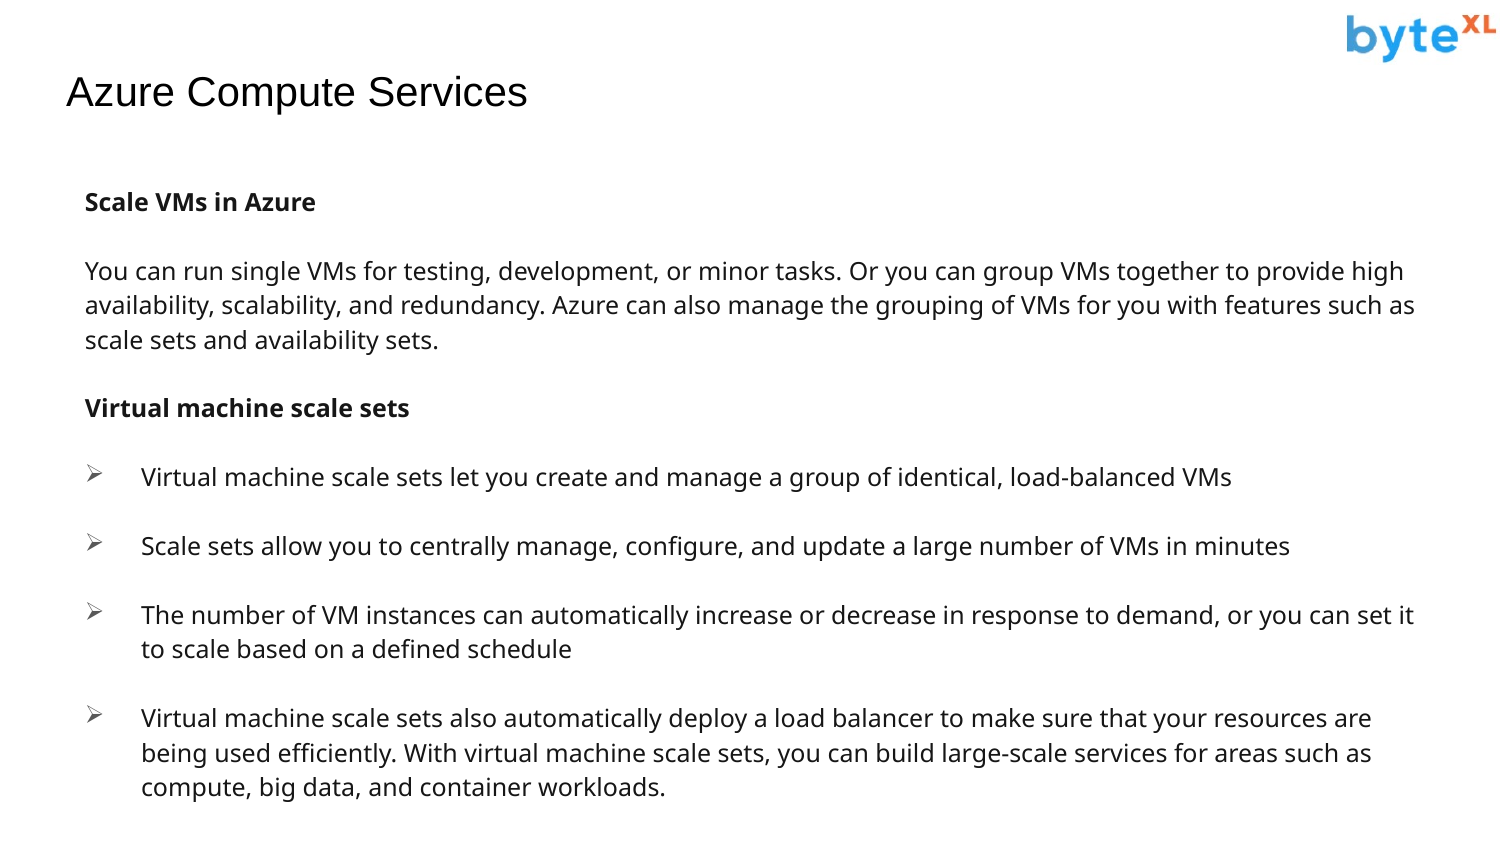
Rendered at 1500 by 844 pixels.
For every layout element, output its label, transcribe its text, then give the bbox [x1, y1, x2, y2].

list Scale VMs in Azure You can run single VMs for testing, development, or minor tasks. Or you can group VMs together to provide high availability, scalability, and redundancy. Azure can also manage the grouping of VMs for you with features such as scale sets and availability sets. Virtual machine scale sets Virtual machine scale sets let you create and manage a group of identical, load-balanced VMs Scale sets allow you to centrally manage, configure, and update a large number of VMs in minutes The number of VM instances can automatically increase or decrease in response to demand, or you can set it to scale based on a defined schedule Virtual machine scale sets also automatically deploy a load balancer to make sure that your resources are being used efficiently. With virtual machine scale sets, you can build large-scale services for areas such as compute, big data, and container workloads. [51, 166, 1449, 823]
title Azure Compute Services [51, 49, 1449, 144]
picture [1332, 0, 1500, 65]
